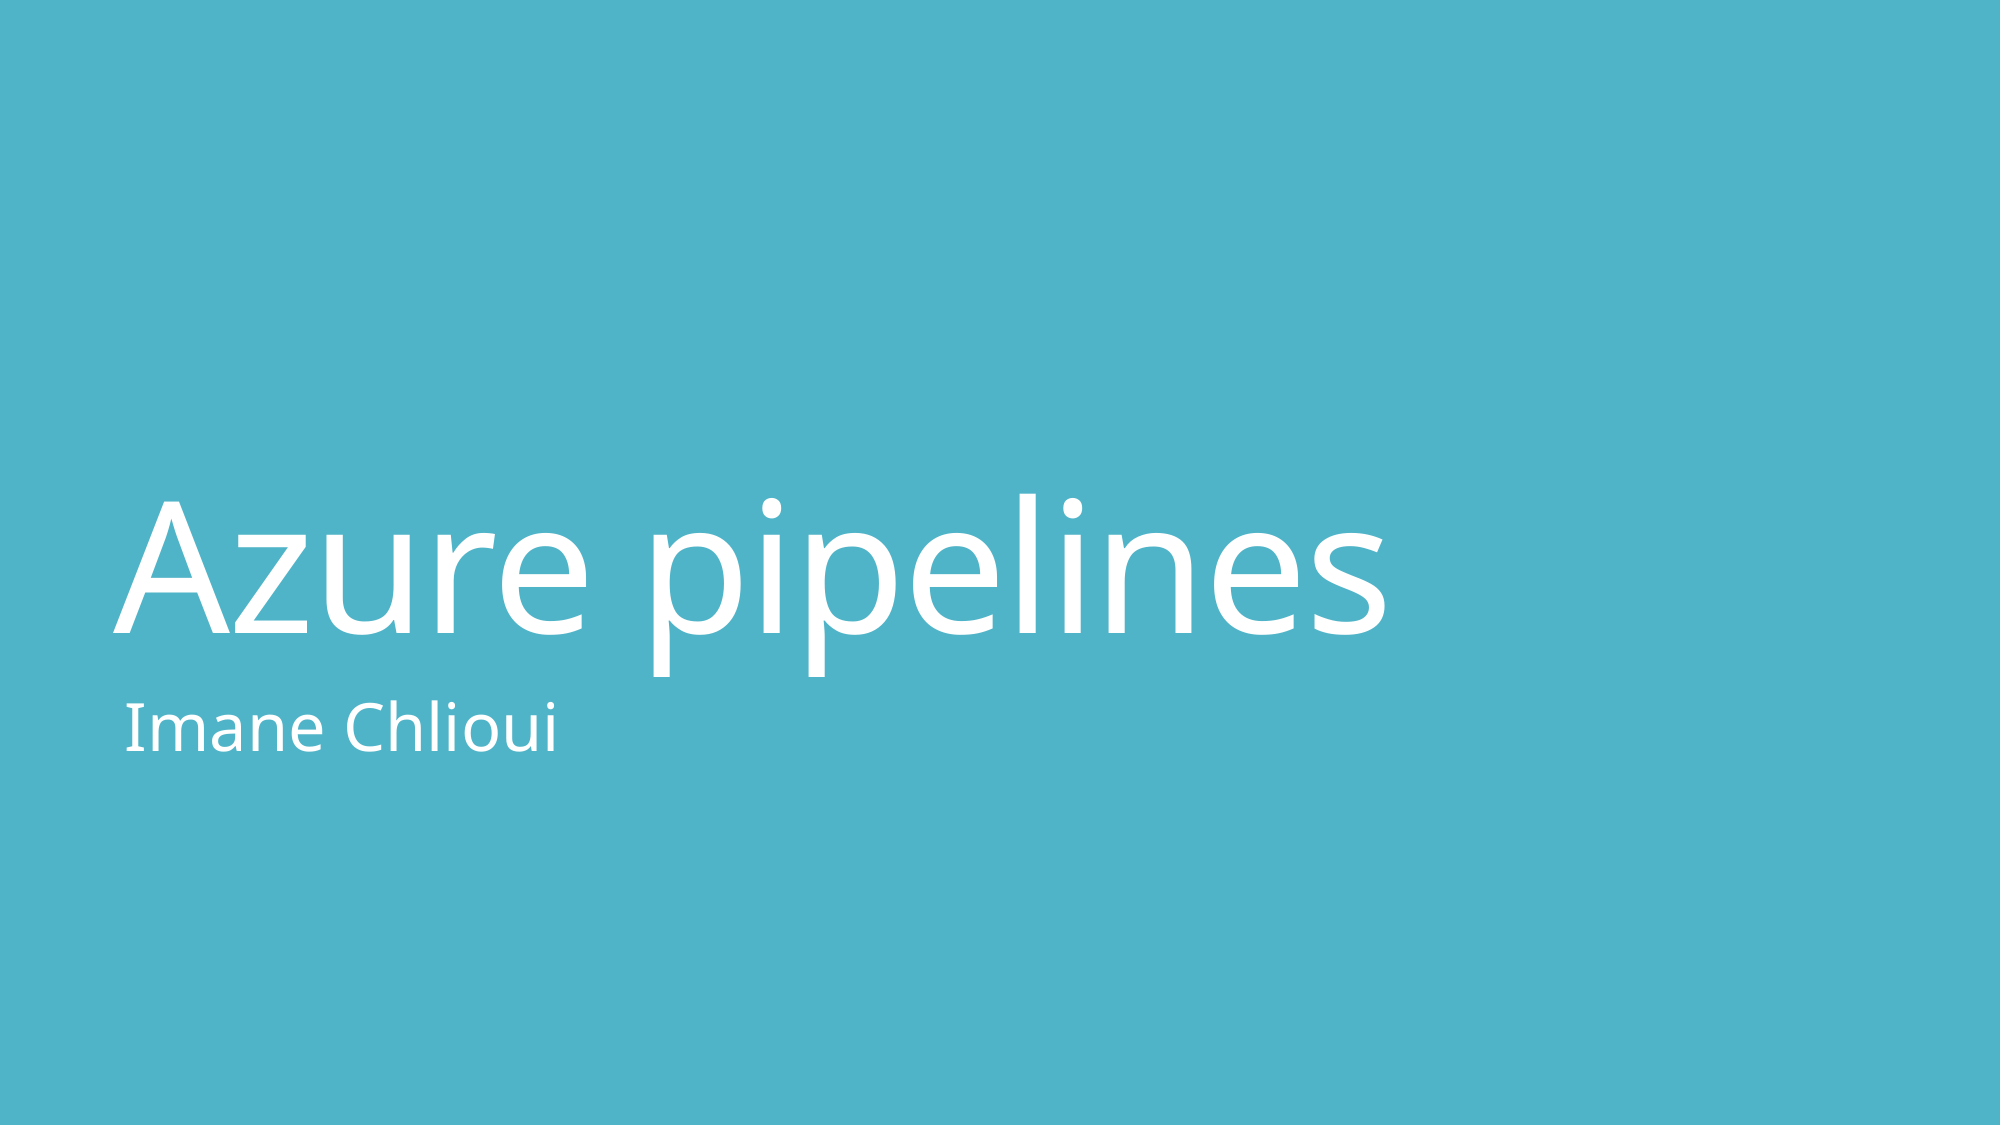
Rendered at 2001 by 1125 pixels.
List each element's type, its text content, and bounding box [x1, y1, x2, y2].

title Azure pipelines [98, 126, 1868, 677]
subtitle Imane Chlioui [109, 690, 1624, 961]
